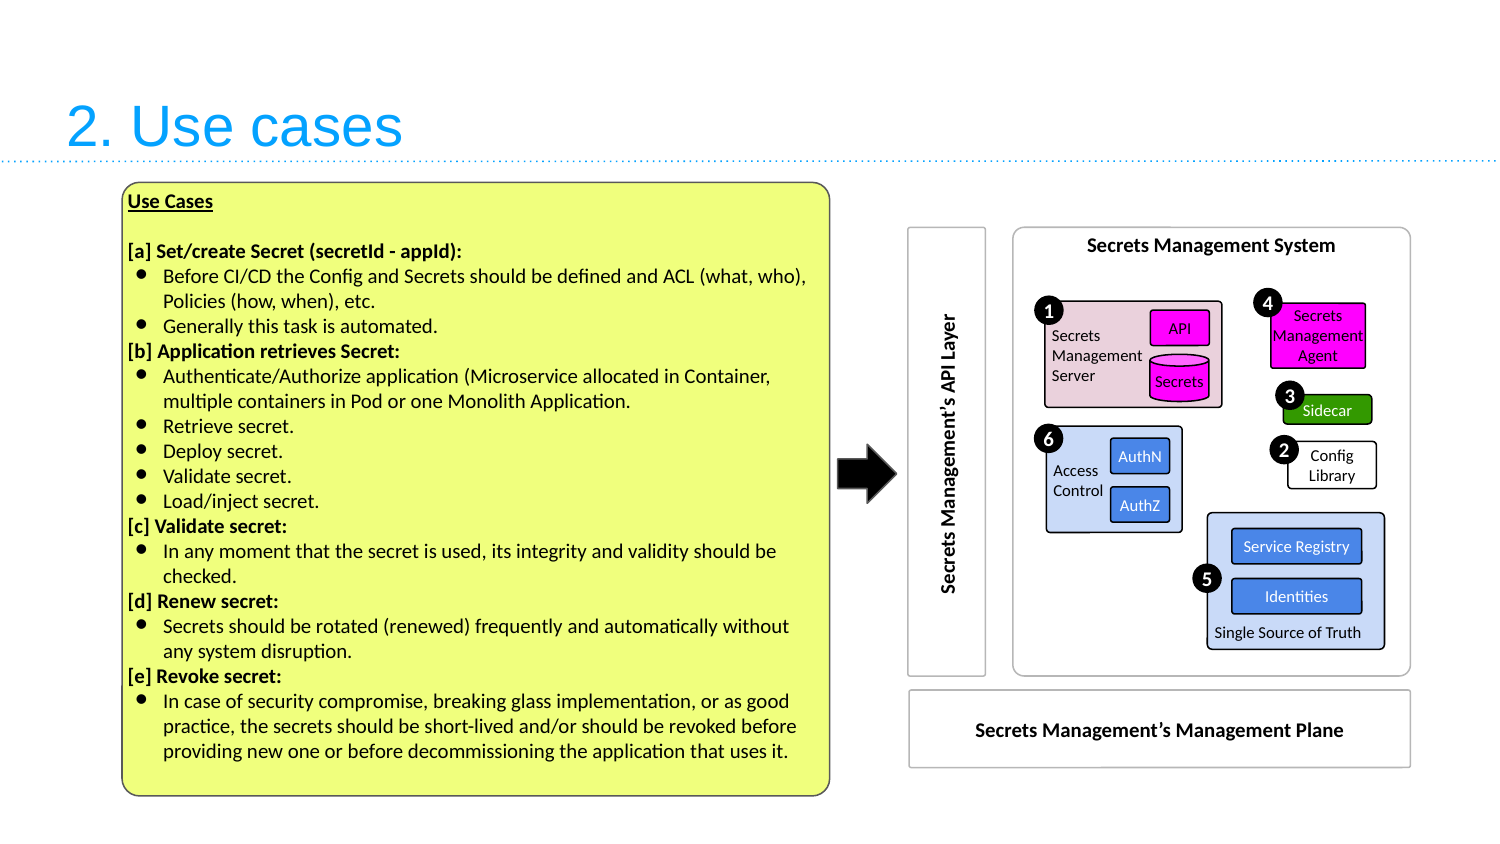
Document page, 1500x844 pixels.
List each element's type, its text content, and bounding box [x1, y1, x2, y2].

text_box Secrets [1149, 354, 1209, 402]
text_box 3 [1275, 380, 1305, 411]
text_box Config Library [1287, 441, 1377, 489]
text_box Secrets Management Server [1044, 301, 1222, 408]
text_box AuthZ [1110, 486, 1170, 523]
text_box 4 [1253, 287, 1283, 318]
text_box 2 [1269, 434, 1299, 465]
text_box API [1150, 310, 1210, 346]
text_box 6 [1033, 423, 1064, 454]
text_box Identities [1231, 578, 1362, 614]
text_box 1 [1034, 295, 1064, 325]
text_box Sidecar [1283, 394, 1372, 425]
title 2. Use cases [51, 72, 866, 167]
text_box Secrets Management Agent [1270, 303, 1366, 369]
text_box Service Registry [1231, 528, 1362, 564]
text_box Single Source of Truth [1207, 512, 1385, 650]
text_box Secrets Management’s Management Plane [909, 690, 1411, 768]
text_box Secrets Management’s API Layer [907, 227, 986, 677]
text_box Access Control [1046, 426, 1183, 533]
text_box [837, 444, 897, 504]
text_box Secrets Management System [1012, 227, 1411, 677]
text_box 5 [1192, 563, 1222, 593]
text_box Use Cases [a] Set/create Secret (secretId - appId): Before CI/CD the Config and Secrets should be defined and ACL (what, who), Policies (how, when), etc. Generally this task is automated. [b] Application retrieves Secret: Authenticate/Authorize application (Microservice allocated in Container, multiple containers in Pod or one Monolith Application. Retrieve secret. Deploy secret. Validate secret. Load/inject secret. [c] Validate secret: In any moment that the secret is used, its integrity and validity should be checked. [d] Renew secret: Secrets should be rotated (renewed) frequently and automatically without any system disruption. [e] Revoke secret: In case of security compromise, breaking glass implementation, or as good practice, the secrets should be short-lived and/or should be revoked before providing new one or before decommissioning the application that uses it. [122, 182, 830, 796]
text_box AuthN [1110, 438, 1170, 474]
